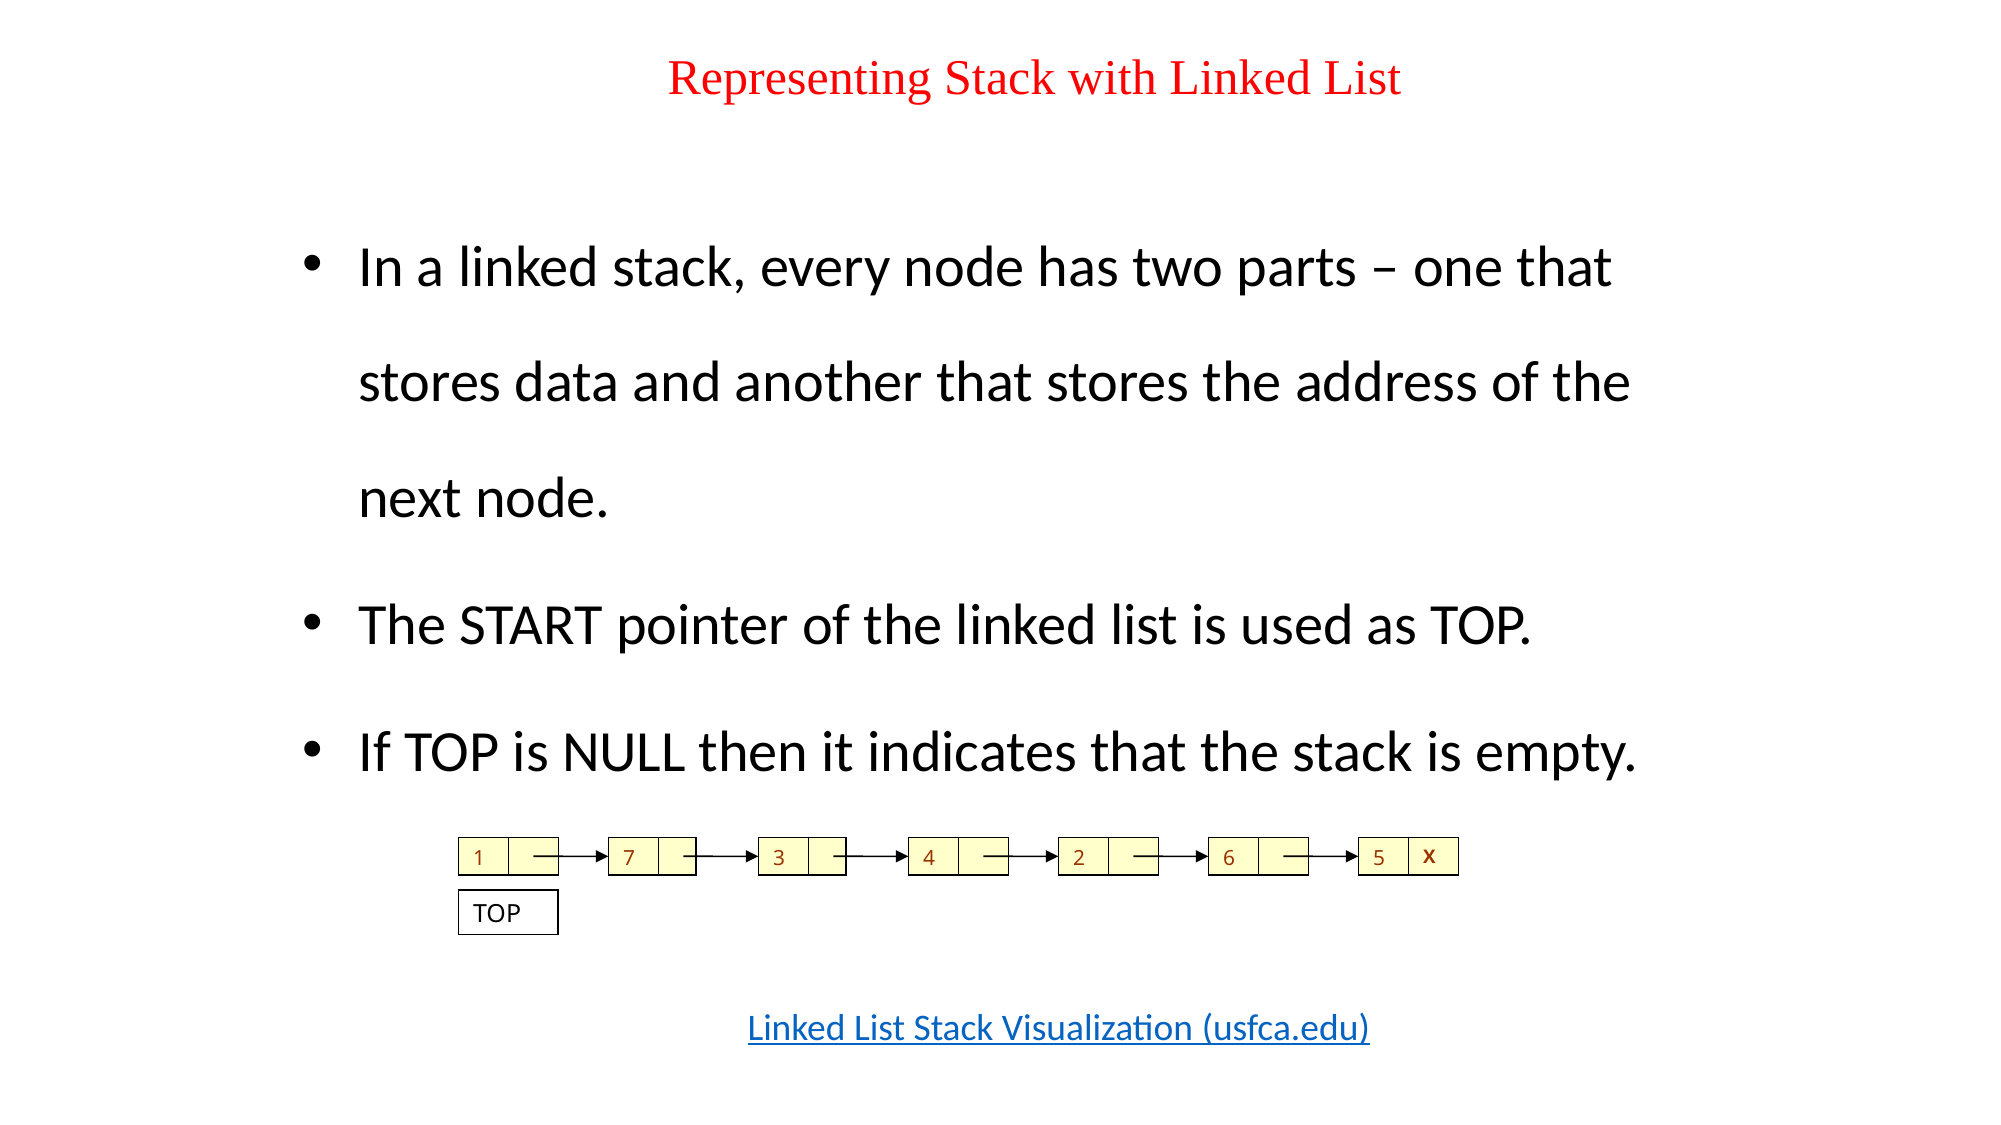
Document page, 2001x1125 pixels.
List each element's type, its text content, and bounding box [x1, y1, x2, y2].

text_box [458, 837, 1459, 875]
text_box TOP [458, 889, 559, 935]
text_box In a linked stack, every node has two parts – one that stores data and another that stores the address of the next node. The START pointer of the linked list is used as TOP. If TOP is NULL then it indicates that the stack is empty. [287, 174, 1713, 675]
text_box Representing Stack with Linked List [652, 37, 1417, 113]
text_box Linked List Stack Visualization (usfca.edu) [732, 995, 1386, 1056]
